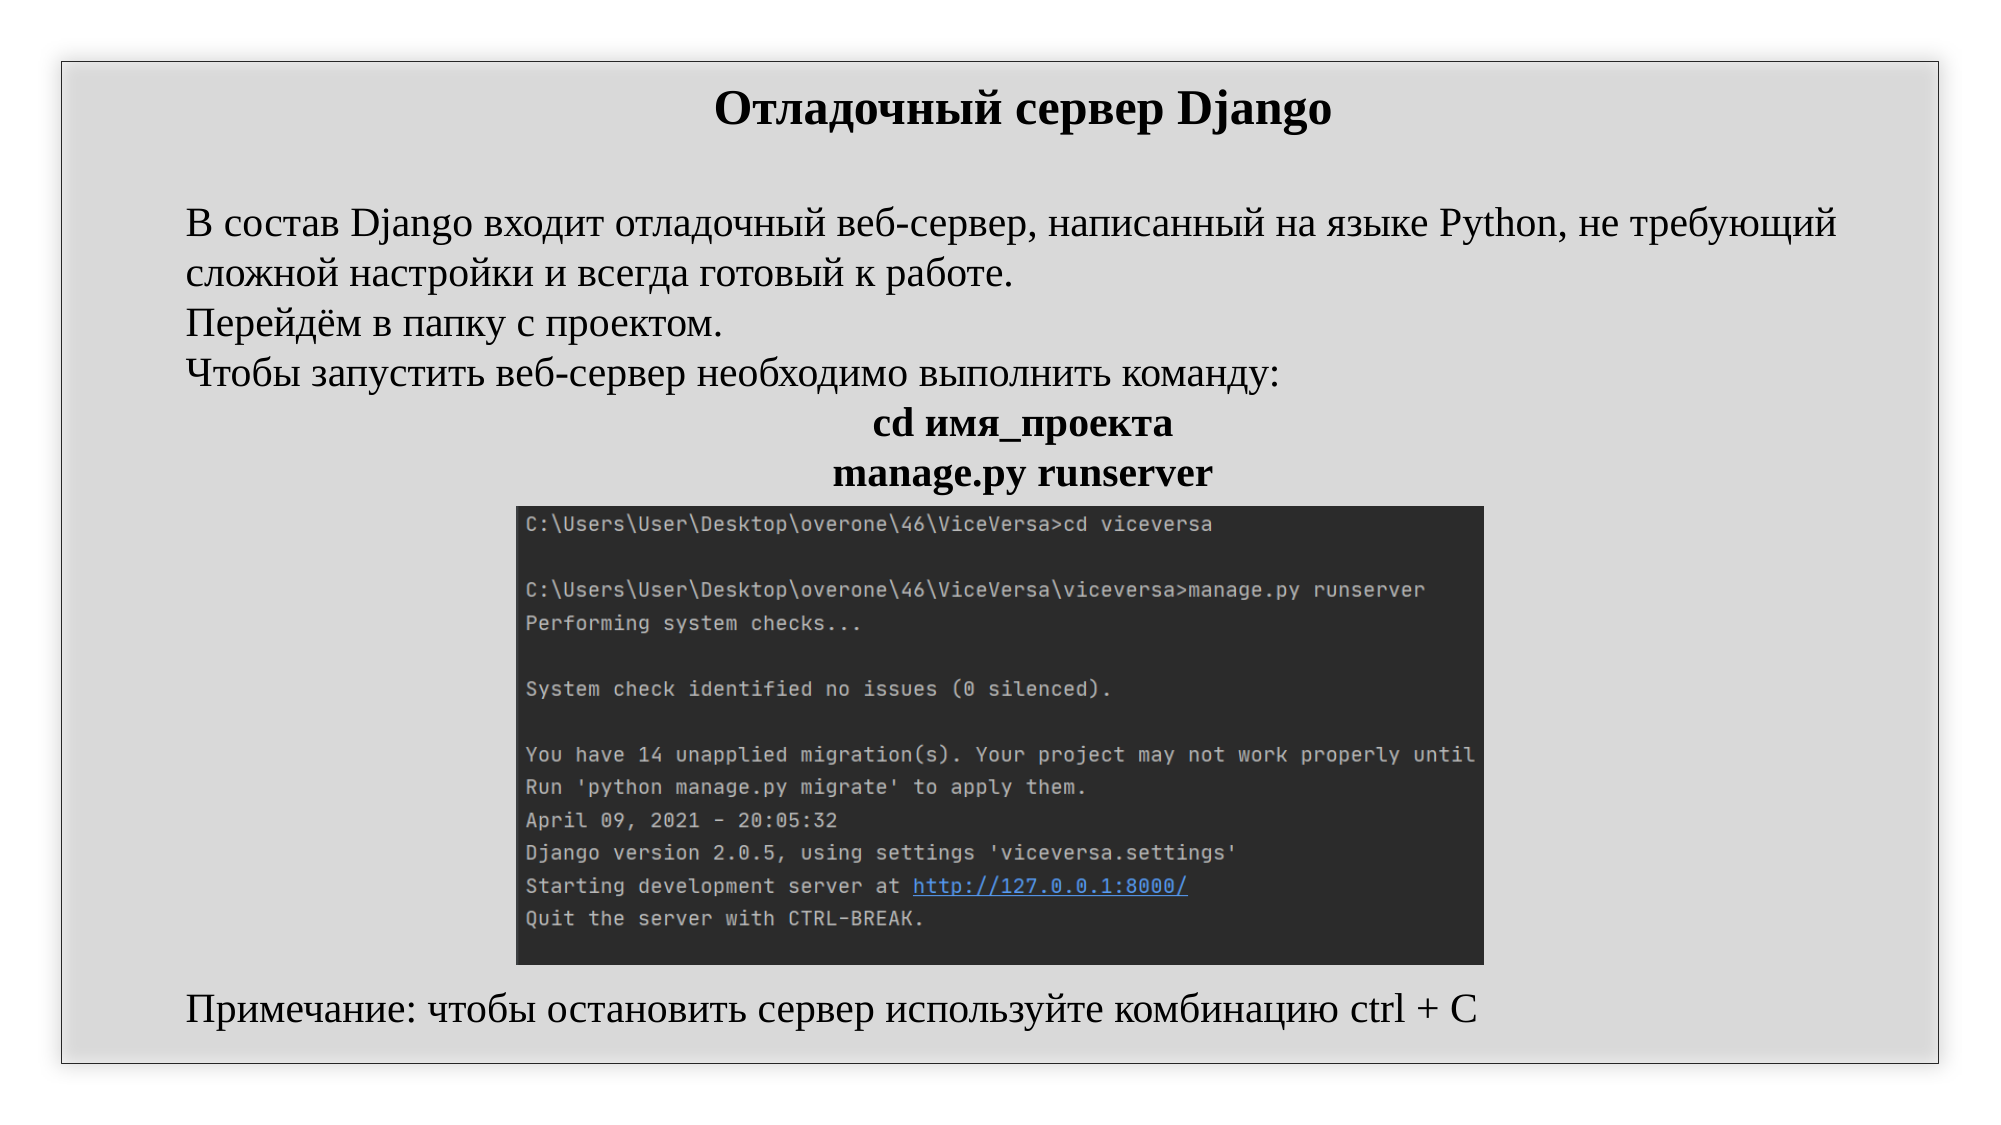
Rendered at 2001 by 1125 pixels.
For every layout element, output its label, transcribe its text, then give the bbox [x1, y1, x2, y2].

text_box Отладочный сервер Django В состав Django входит отладочный веб-сервер, написанный на языке Python, не требующий сложной настройки и всегда готовый к работе. Перейдём в папку с проектом. Чтобы запустить веб-сервер необходимо выполнить команду: cd имя_проекта manage.py runserver [170, 67, 1876, 507]
text_box Примечание: чтобы остановить сервер используйте комбинацию ctrl + C [170, 972, 1956, 1039]
picture [515, 506, 1485, 965]
